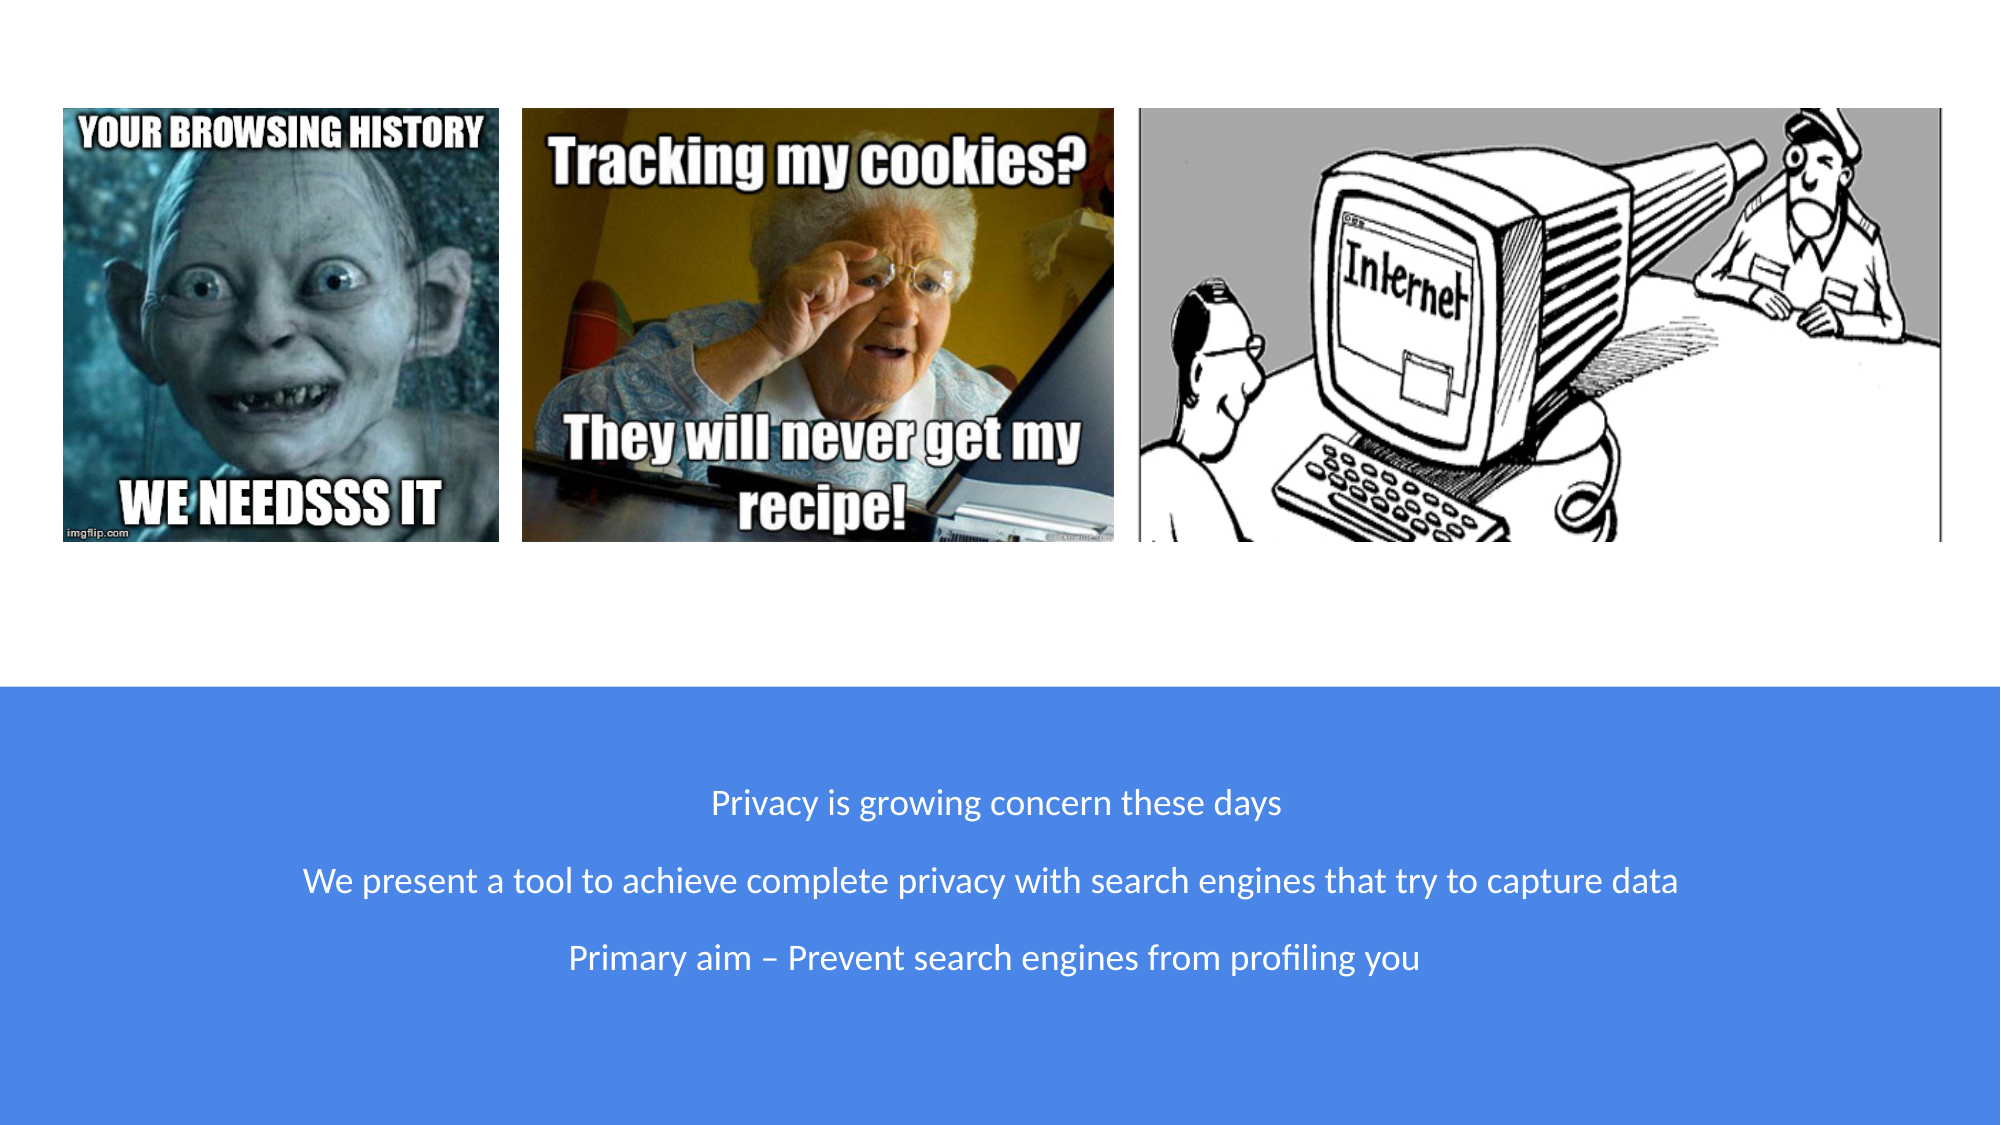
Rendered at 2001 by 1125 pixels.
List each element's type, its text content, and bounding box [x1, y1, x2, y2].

picture [62, 107, 499, 543]
text_box Primary aim – Prevent search engines from profiling you [553, 925, 1447, 987]
picture [522, 107, 1114, 543]
text_box Privacy is growing concern these days [696, 770, 1304, 832]
text_box We present a tool to achieve complete privacy with search engines that try to capture data [288, 848, 1712, 909]
picture [1134, 107, 1947, 543]
text_box [0, 686, 2000, 1125]
